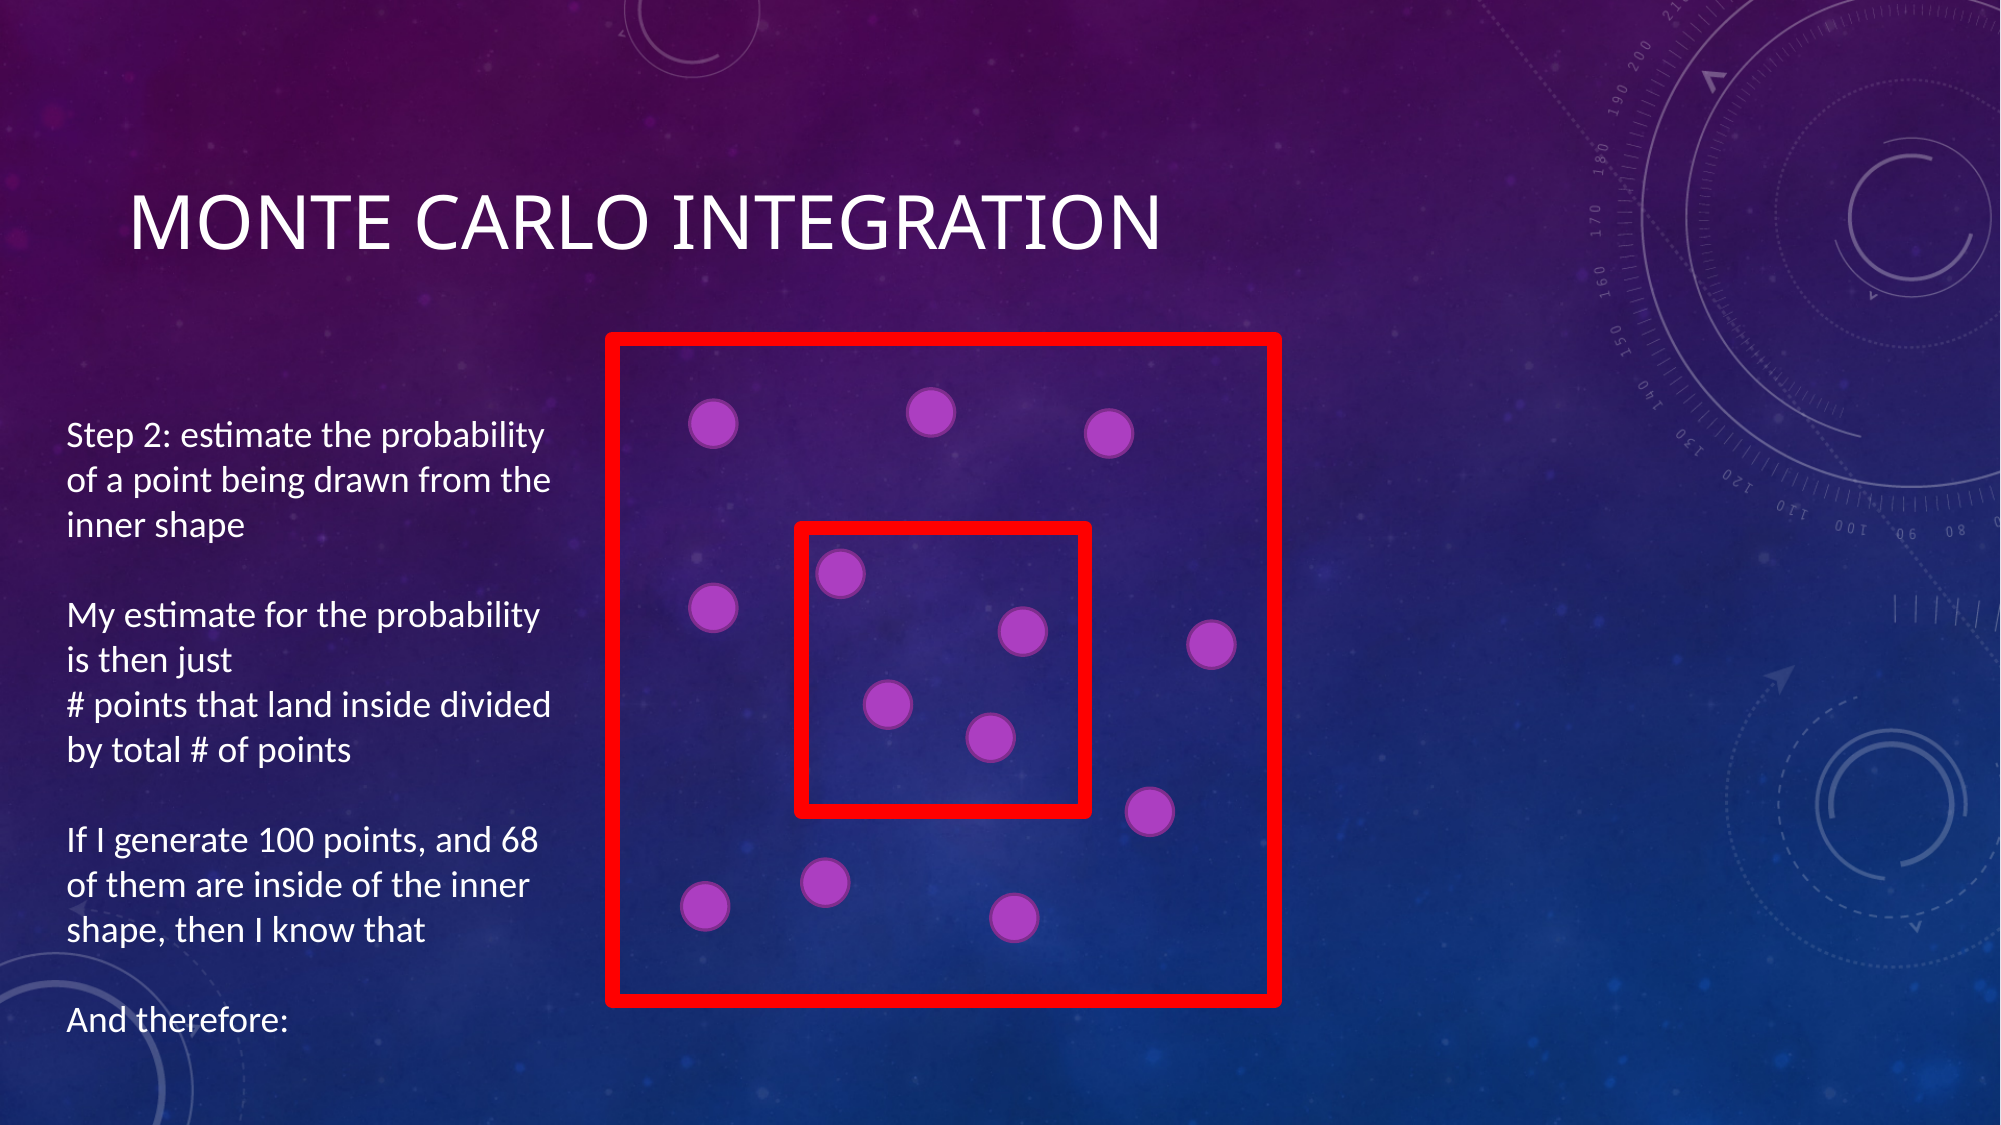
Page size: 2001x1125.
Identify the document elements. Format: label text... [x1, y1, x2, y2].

text_box [989, 892, 1040, 944]
text_box [800, 857, 851, 908]
text_box [815, 548, 866, 600]
picture [0, 0, 2001, 1125]
text_box [862, 679, 914, 730]
text_box [1083, 408, 1135, 459]
text_box [965, 712, 1016, 764]
title Monte Carlo Integration [112, 99, 1775, 339]
text_box [1186, 619, 1237, 670]
text_box [688, 398, 739, 449]
text_box [800, 526, 1087, 813]
text_box [611, 337, 1276, 1002]
text_box [905, 387, 957, 438]
text_box [679, 881, 731, 932]
text_box [688, 582, 739, 634]
text_box [997, 606, 1049, 657]
text_box [1124, 786, 1176, 838]
